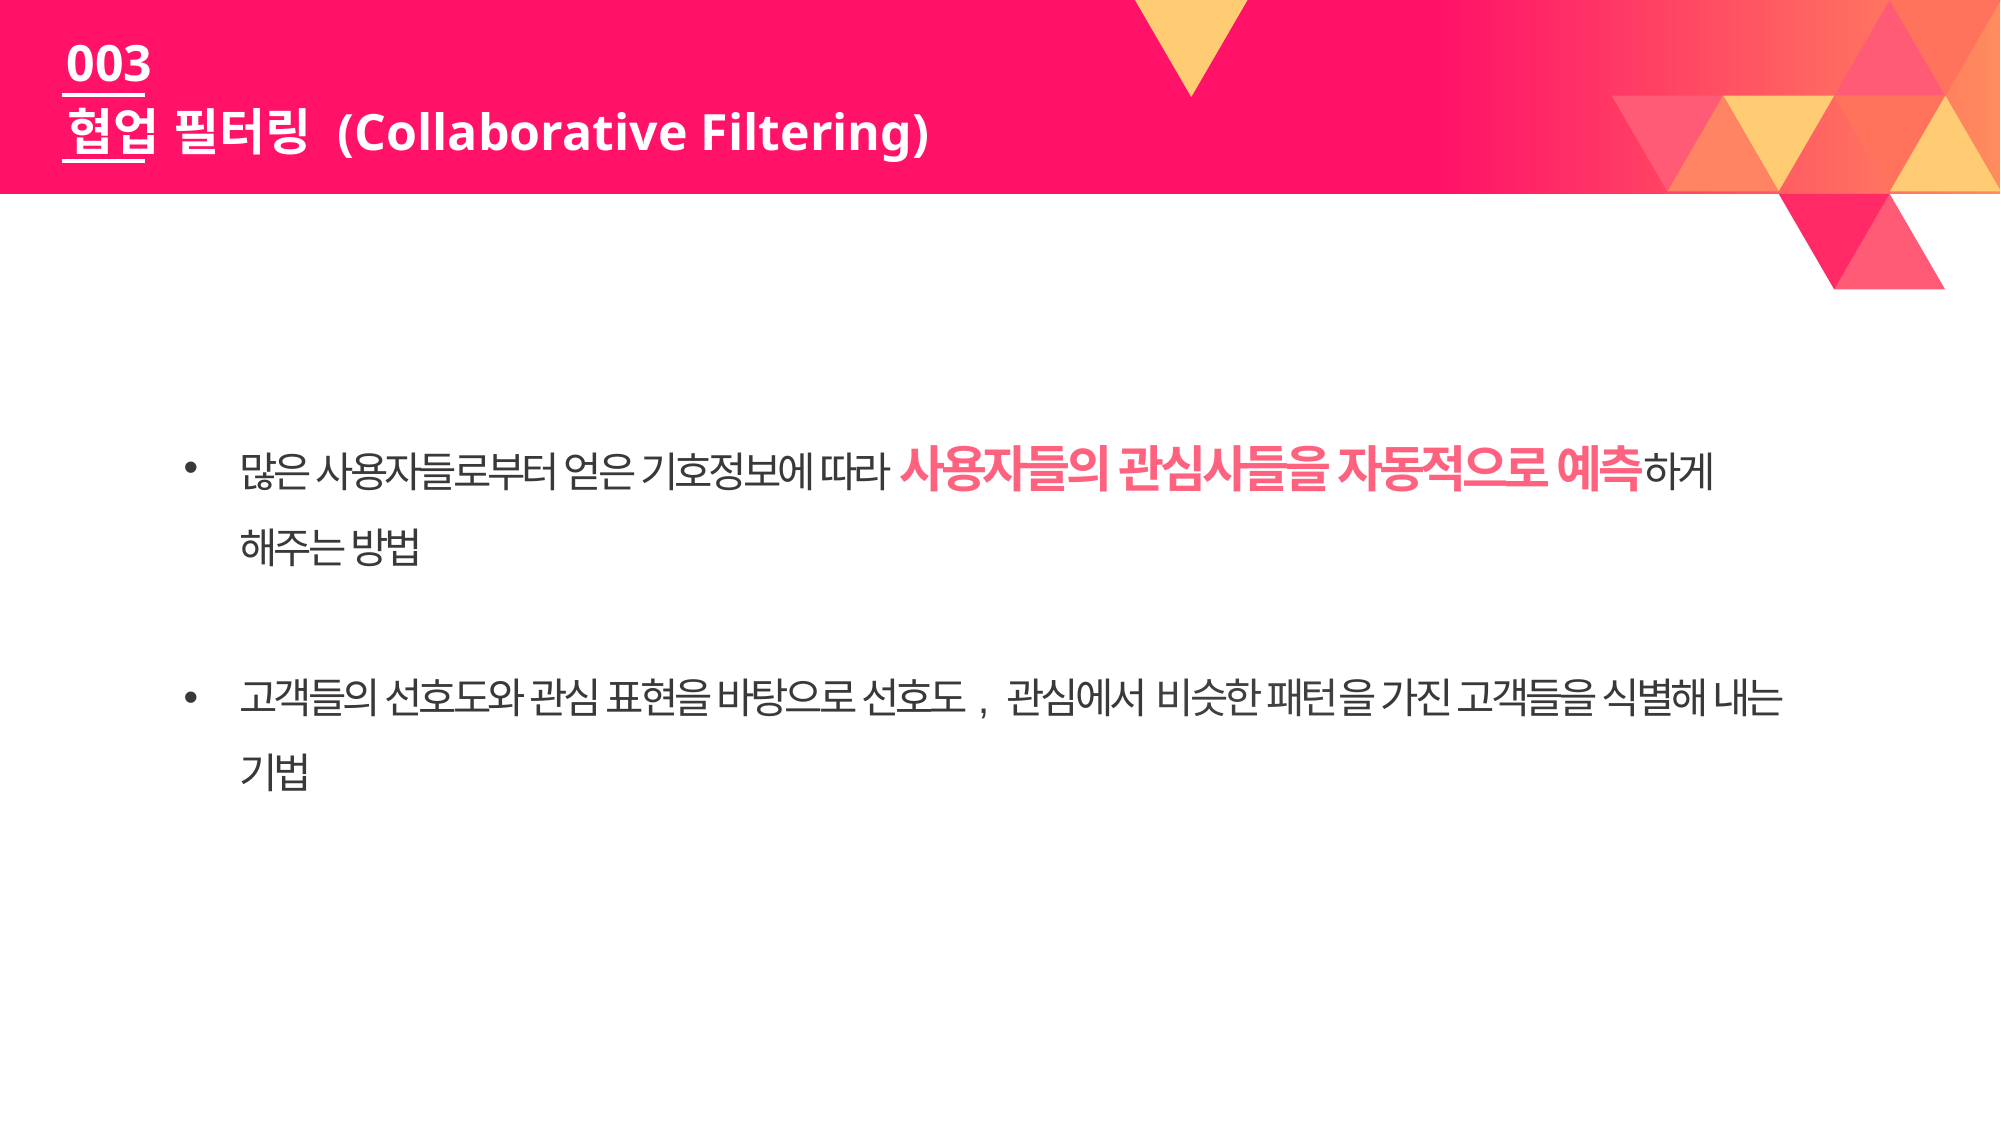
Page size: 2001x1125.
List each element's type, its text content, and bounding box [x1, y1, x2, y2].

text_box [1656, 0, 1662, 94]
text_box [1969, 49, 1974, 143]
text_box 많은 사용자들로부터 얻은 기호정보에 따라 사용자들의 관심사들을 자동적으로 예측하게 해주는 방법 고객들의 선호도와 관심 표현을 바탕으로 선호도, 관심에서 비슷한 패턴을 가진 고객들을 식별해 내는 기법 [168, 349, 1835, 880]
text_box RFM 분포의 문제 [1828, 99, 1836, 193]
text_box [64, 95, 143, 162]
text_box RFM 분포의 문제 [1828, 0, 1836, 95]
text_box 003 [52, 24, 168, 99]
text_box 협업 필터링 (Collaborative Filtering) [53, 93, 945, 169]
text_box [1656, 176, 1662, 194]
